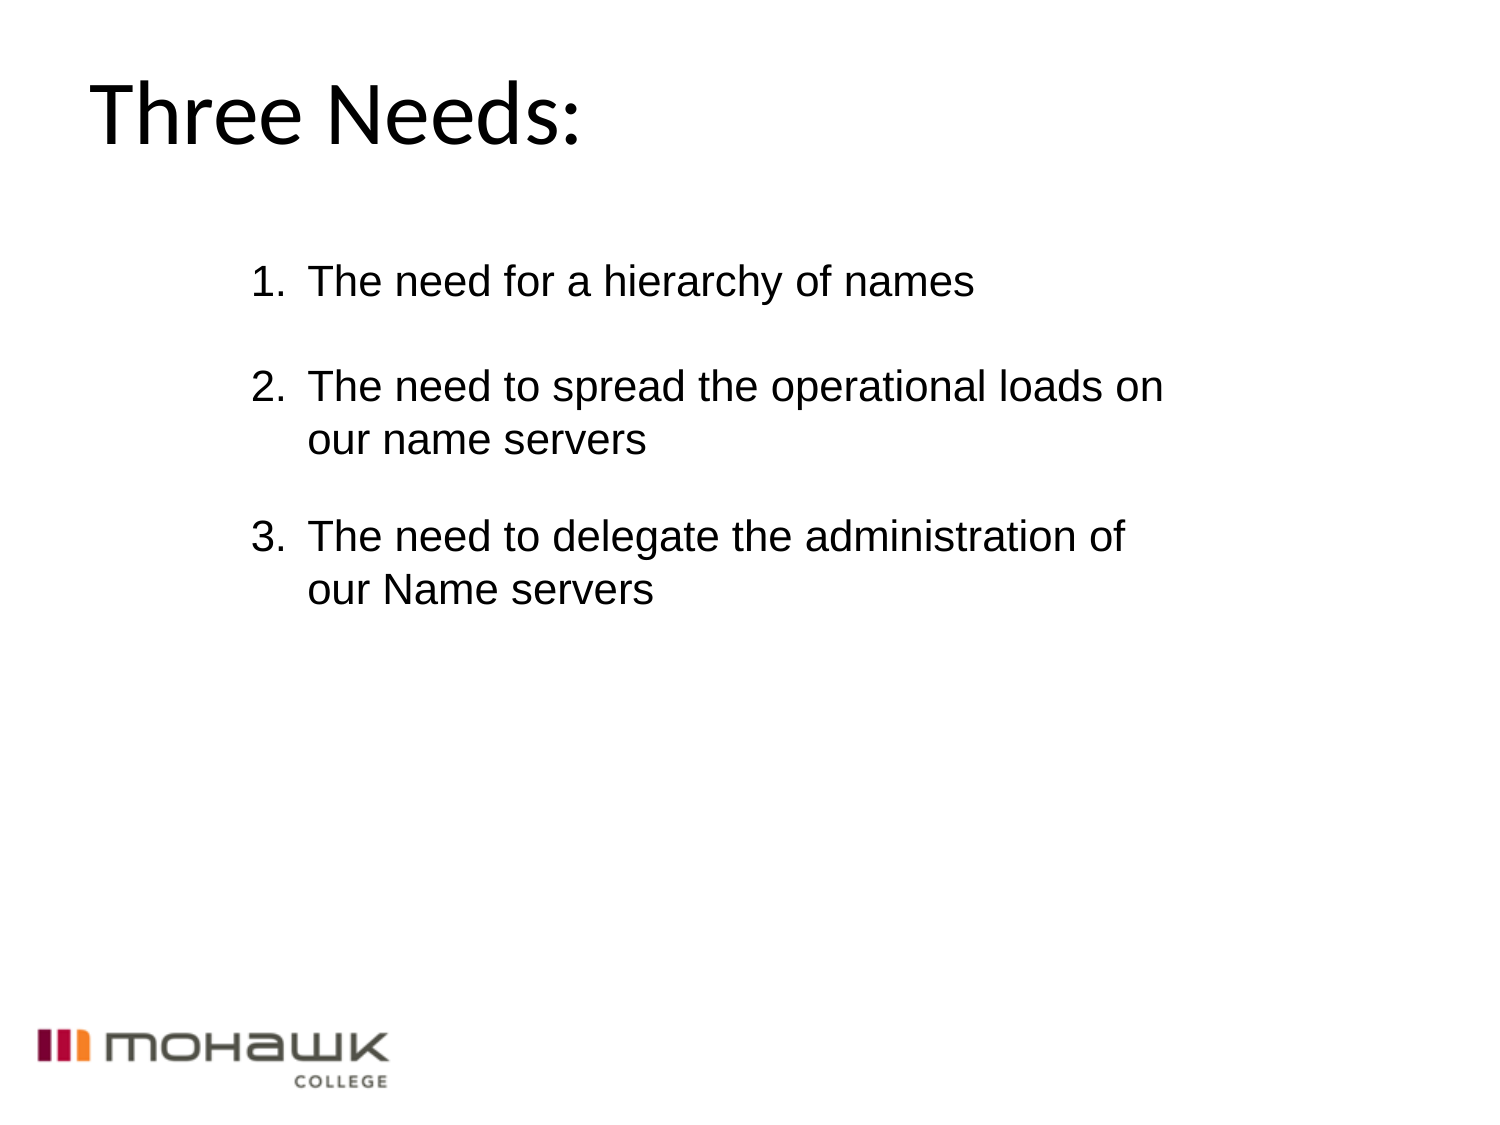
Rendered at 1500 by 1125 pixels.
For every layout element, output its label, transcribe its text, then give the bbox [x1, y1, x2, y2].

text_box The need for a hierarchy of names The need to spread the operational loads on our name servers The need to delegate the administration of our Name servers [236, 245, 1187, 621]
title Three Needs: [75, 45, 1425, 233]
picture [5, 1000, 422, 1118]
